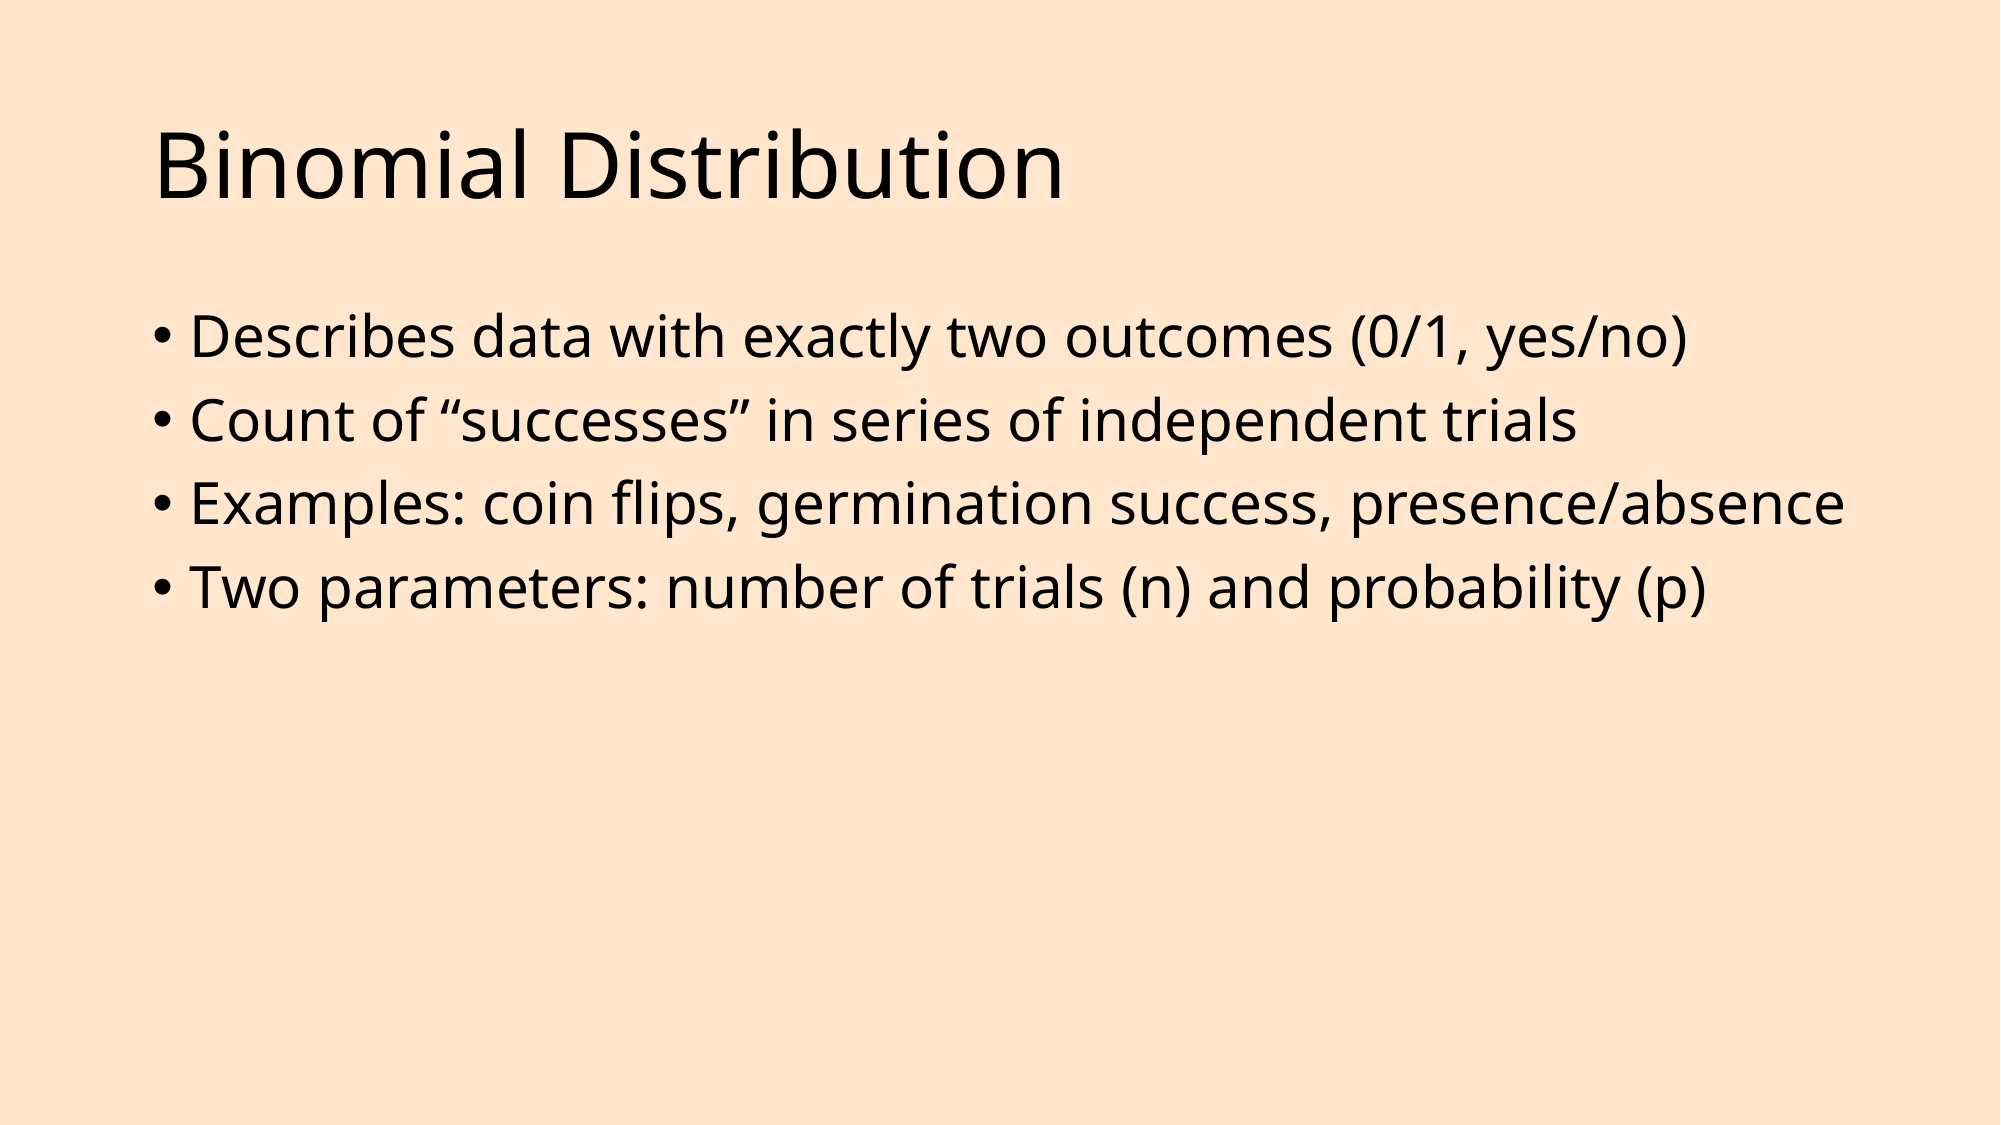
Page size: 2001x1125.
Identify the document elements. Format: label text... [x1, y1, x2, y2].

list Describes data with exactly two outcomes (0/1, yes/no) Count of “successes” in series of independent trials Examples: coin flips, germination success, presence/absence Two parameters: number of trials (n) and probability (p) [137, 299, 1863, 1014]
title Binomial Distribution [137, 59, 1863, 278]
